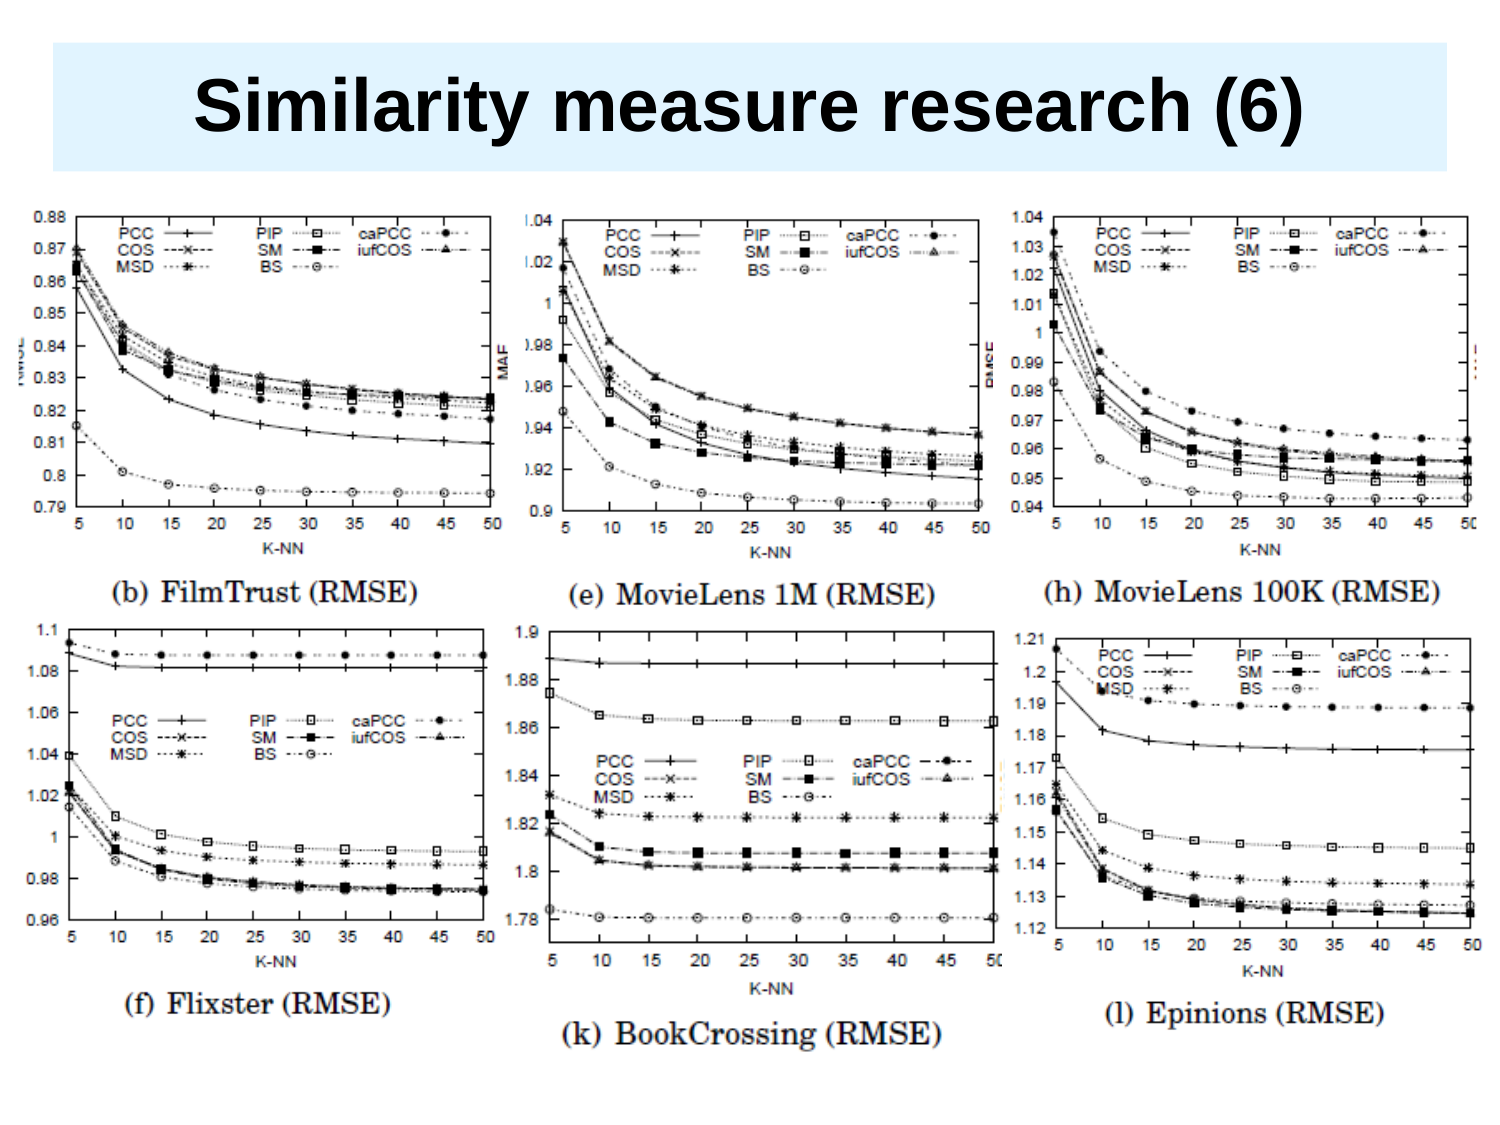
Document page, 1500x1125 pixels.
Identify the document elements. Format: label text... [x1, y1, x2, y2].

title Similarity measure research (6) [53, 42, 1447, 172]
picture [502, 616, 1483, 1059]
picture [18, 209, 508, 614]
picture [1003, 207, 1477, 612]
picture [525, 207, 994, 611]
picture [24, 619, 501, 1024]
